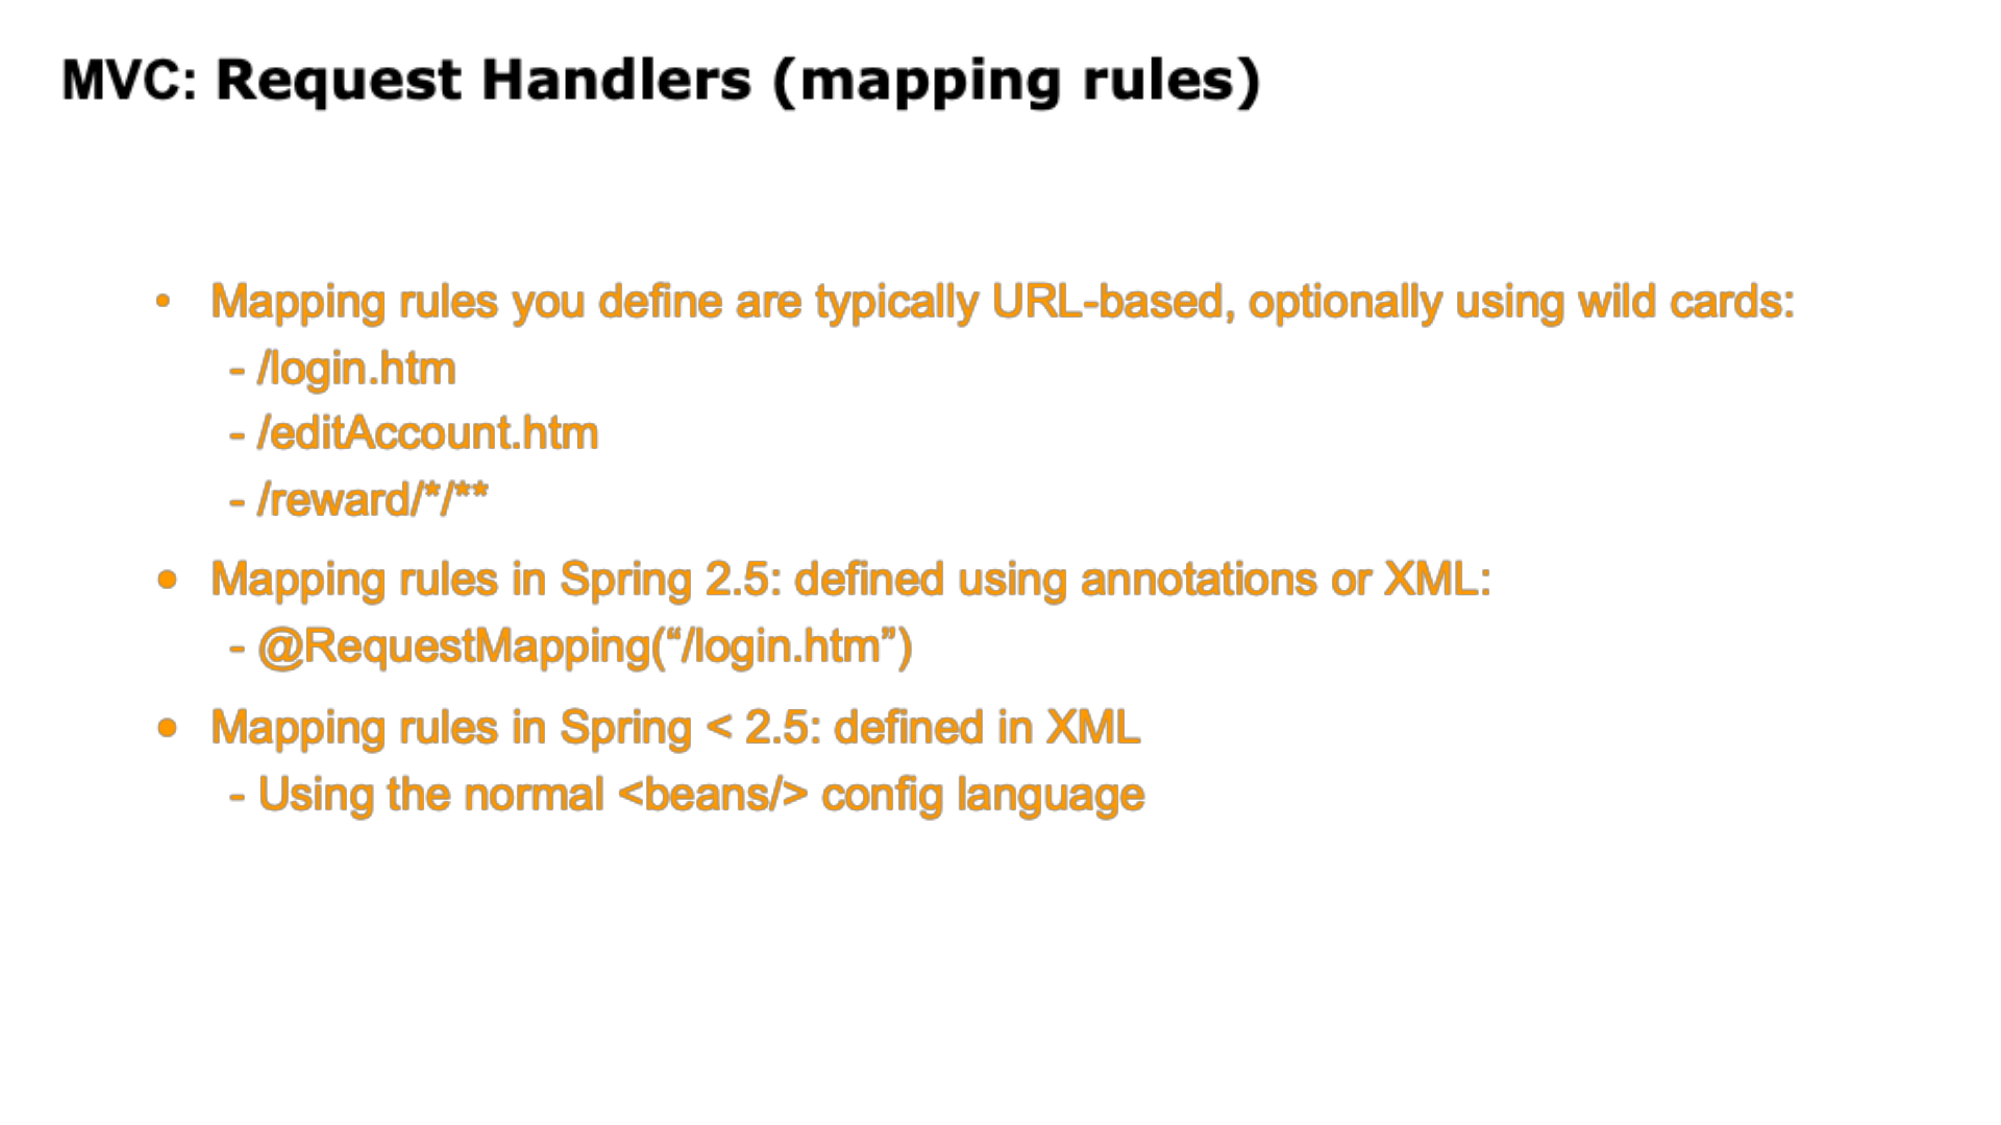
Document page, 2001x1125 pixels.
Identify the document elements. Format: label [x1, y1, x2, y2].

picture [126, 259, 1825, 848]
picture [28, 28, 1298, 146]
